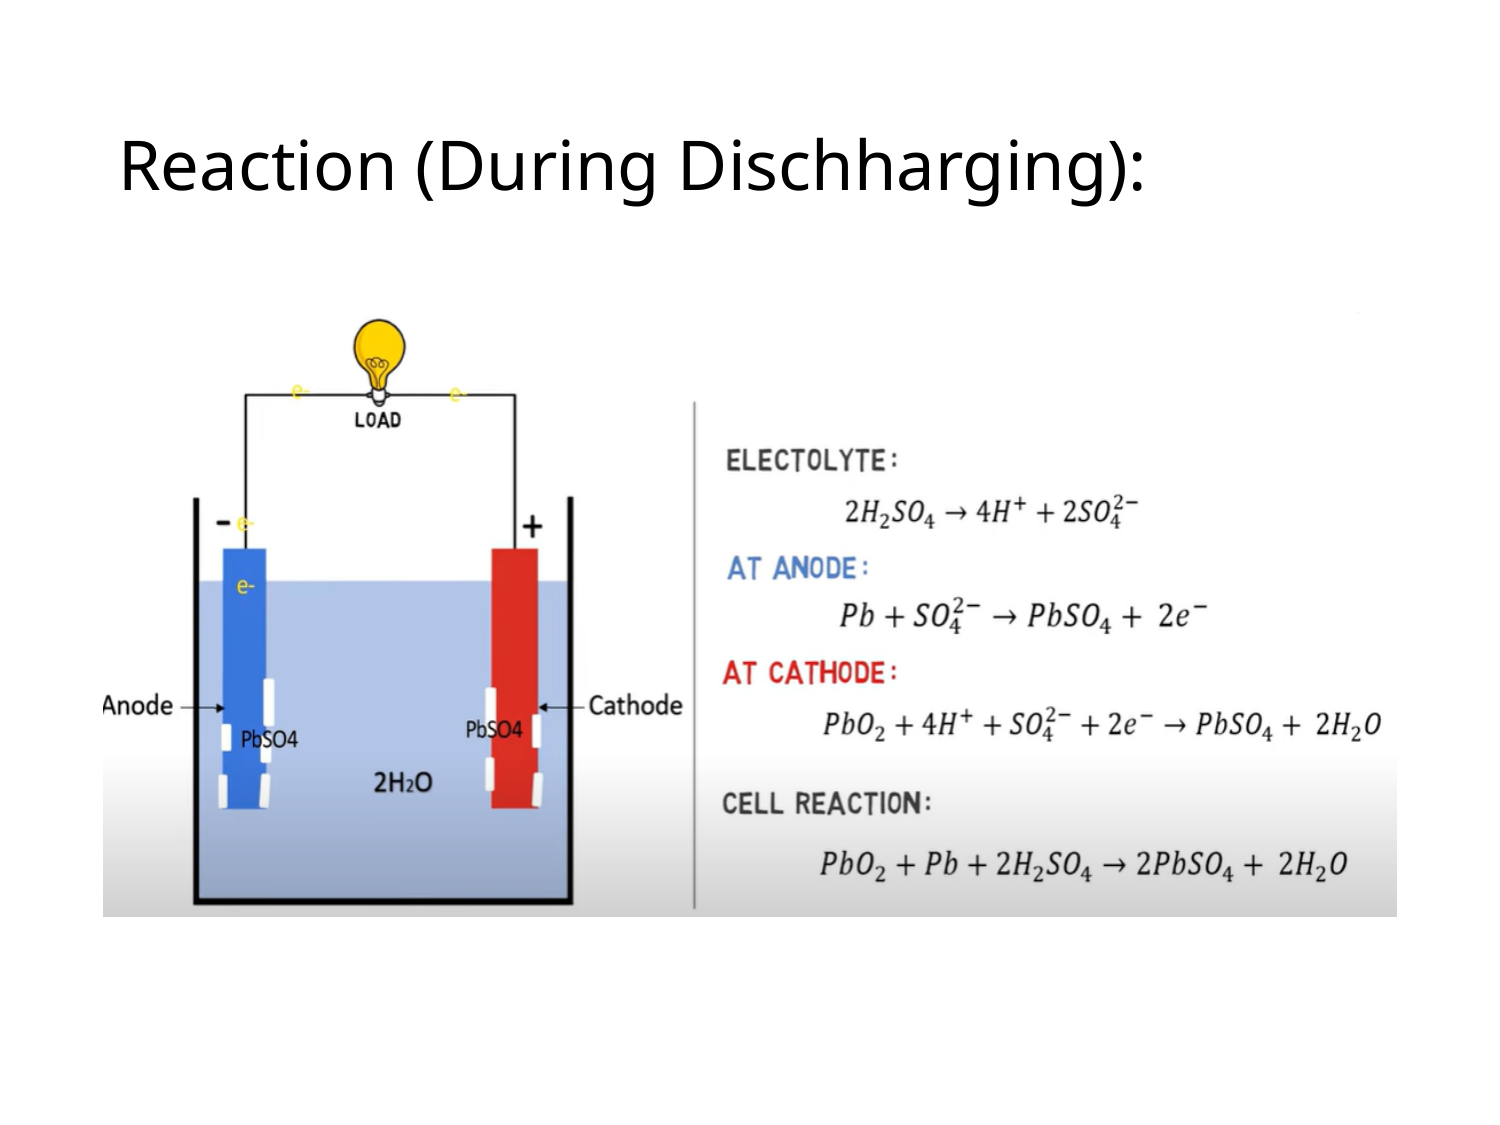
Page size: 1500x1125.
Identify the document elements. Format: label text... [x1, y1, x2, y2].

title Reaction (During Dischharging): [103, 59, 1397, 278]
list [103, 312, 1397, 917]
